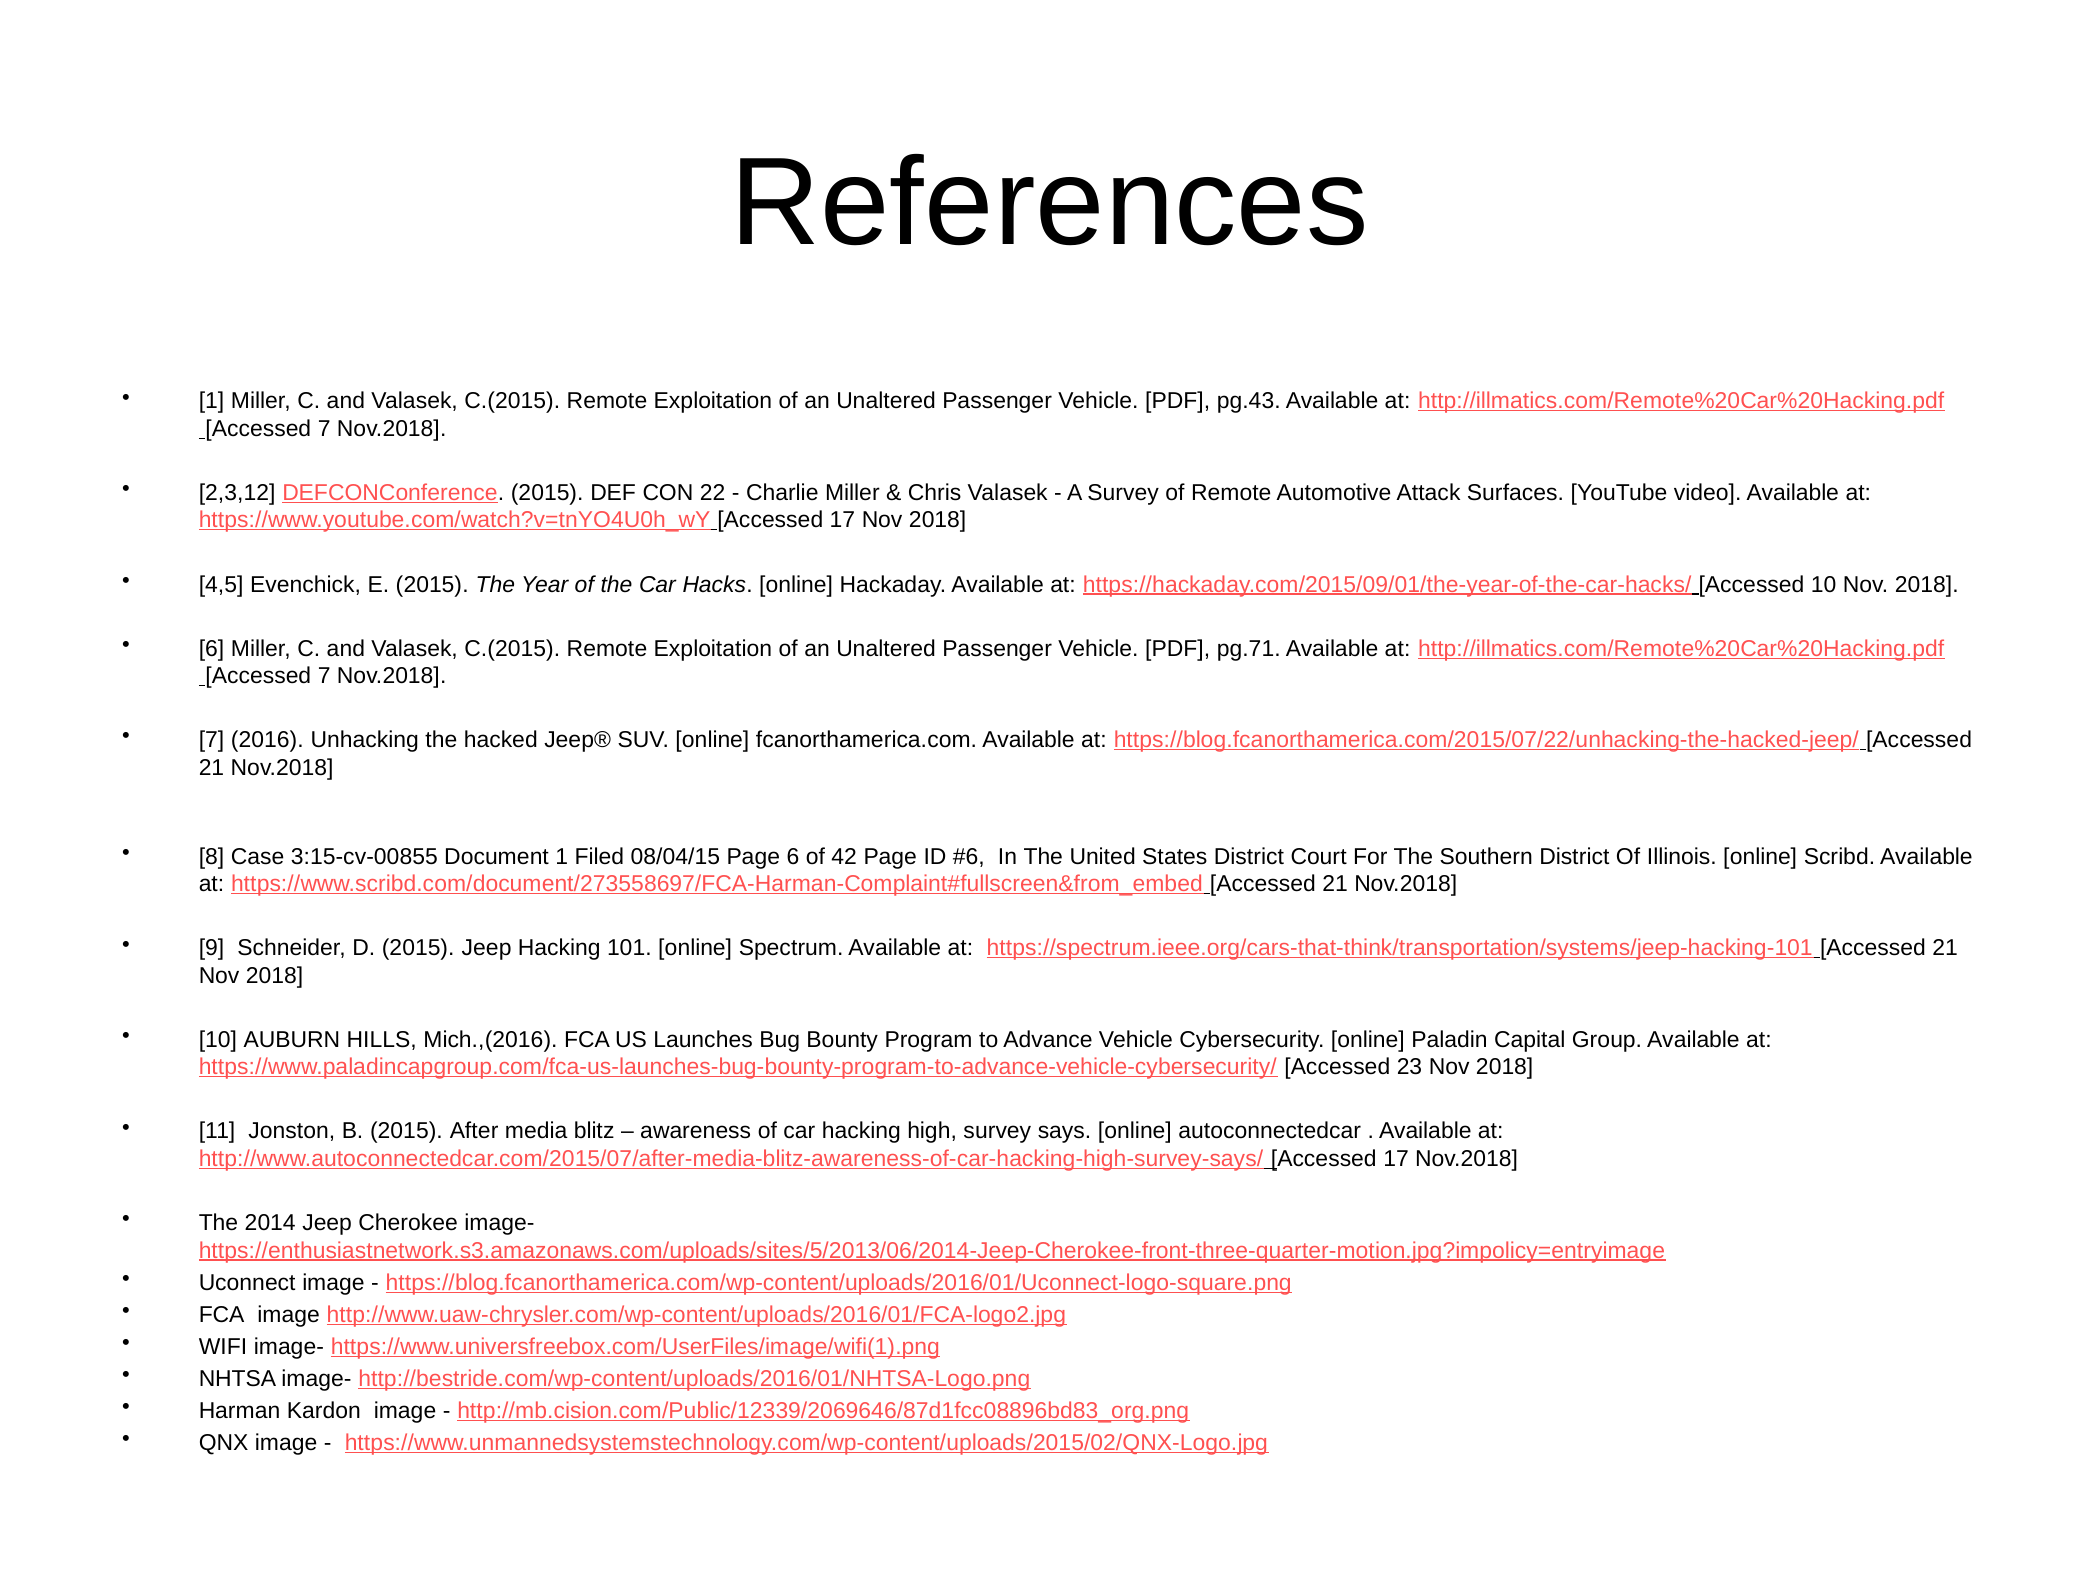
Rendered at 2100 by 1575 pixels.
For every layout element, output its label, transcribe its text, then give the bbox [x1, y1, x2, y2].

list [1] Miller, C. and Valasek, C.(2015). Remote Exploitation of an Unaltered Passenger Vehicle. [PDF], pg.43. Available at: http://illmatics.com/Remote%20Car%20Hacking.pdf [Accessed 7 Nov.2018]. [2,3,12] DEFCONConference. (2015). DEF CON 22 - Charlie Miller & Chris Valasek - A Survey of Remote Automotive Attack Surfaces. [YouTube video]. Available at: https://www.youtube.com/watch?v=tnYO4U0h_wY [Accessed 17 Nov 2018] [4,5] Evenchick, E. (2015). The Year of the Car Hacks. [online] Hackaday. Available at: https://hackaday.com/2015/09/01/the-year-of-the-car-hacks/ [Accessed 10 Nov. 2018]. [6] Miller, C. and Valasek, C.(2015). Remote Exploitation of an Unaltered Passenger Vehicle. [PDF], pg.71. Available at: http://illmatics.com/Remote%20Car%20Hacking.pdf [Accessed 7 Nov.2018]. [7] (2016). Unhacking the hacked Jeep® SUV. [online] fcanorthamerica.com. Available at: https://blog.fcanorthamerica.com/2015/07/22/unhacking-the-hacked-jeep/ [Accessed 21 Nov.2018] [8] Case 3:15-cv-00855 Document 1 Filed 08/04/15 Page 6 of 42 Page ID #6, In The United States District Court For The Southern District Of Illinois. [online] Scribd. Available at: https://www.scribd.com/document/273558697/FCA-Harman-Complaint#fullscreen&from_embed [Accessed 21 Nov.2018] [9] Schneider, D. (2015). Jeep Hacking 101. [online] Spectrum. Available at: https://spectrum.ieee.org/cars-that-think/transportation/systems/jeep-hacking-101 [Accessed 21 Nov 2018] [10] AUBURN HILLS, Mich.,(2016). FCA US Launches Bug Bounty Program to Advance Vehicle Cybersecurity. [online] Paladin Capital Group. Available at: https://www.paladincapgroup.com/fca-us-launches-bug-bounty-program-to-advance-vehicle-cybersecurity/ [Accessed 23 Nov 2018] [11] Jonston, B. (2015). After media blitz – awareness of car hacking high, survey says. [online] autoconnectedcar . Available at: http://www.autoconnectedcar.com/2015/07/after-media-blitz-awareness-of-car-hacking-high-survey-says/ [Accessed 17 Nov.2018] The 2014 Jeep Cherokee image- https://enthusiastnetwork.s3.amazonaws.com/uploads/sites/5/2013/06/2014-Jeep-Cherokee-front-three-quarter-motion.jpg?impolicy=entryimage Uconnect image - https://blog.fcanorthamerica.com/wp-content/uploads/2016/01/Uconnect-logo-square.png FCA image http://www.uaw-chrysler.com/wp-content/uploads/2016/01/FCA-logo2.jpg WIFI image- https://www.universfreebox.com/UserFiles/image/wifi(1).png NHTSA image- http://bestride.com/wp-content/uploads/2016/01/NHTSA-Logo.png Harman Kardon image - http://mb.cision.com/Public/12339/2069646/87d1fcc08896bd83_org.png QNX image - https://www.unmannedsystemstechnology.com/wp-content/uploads/2015/02/QNX-Logo.jpg [104, 337, 1996, 1484]
title References [104, 62, 1996, 326]
